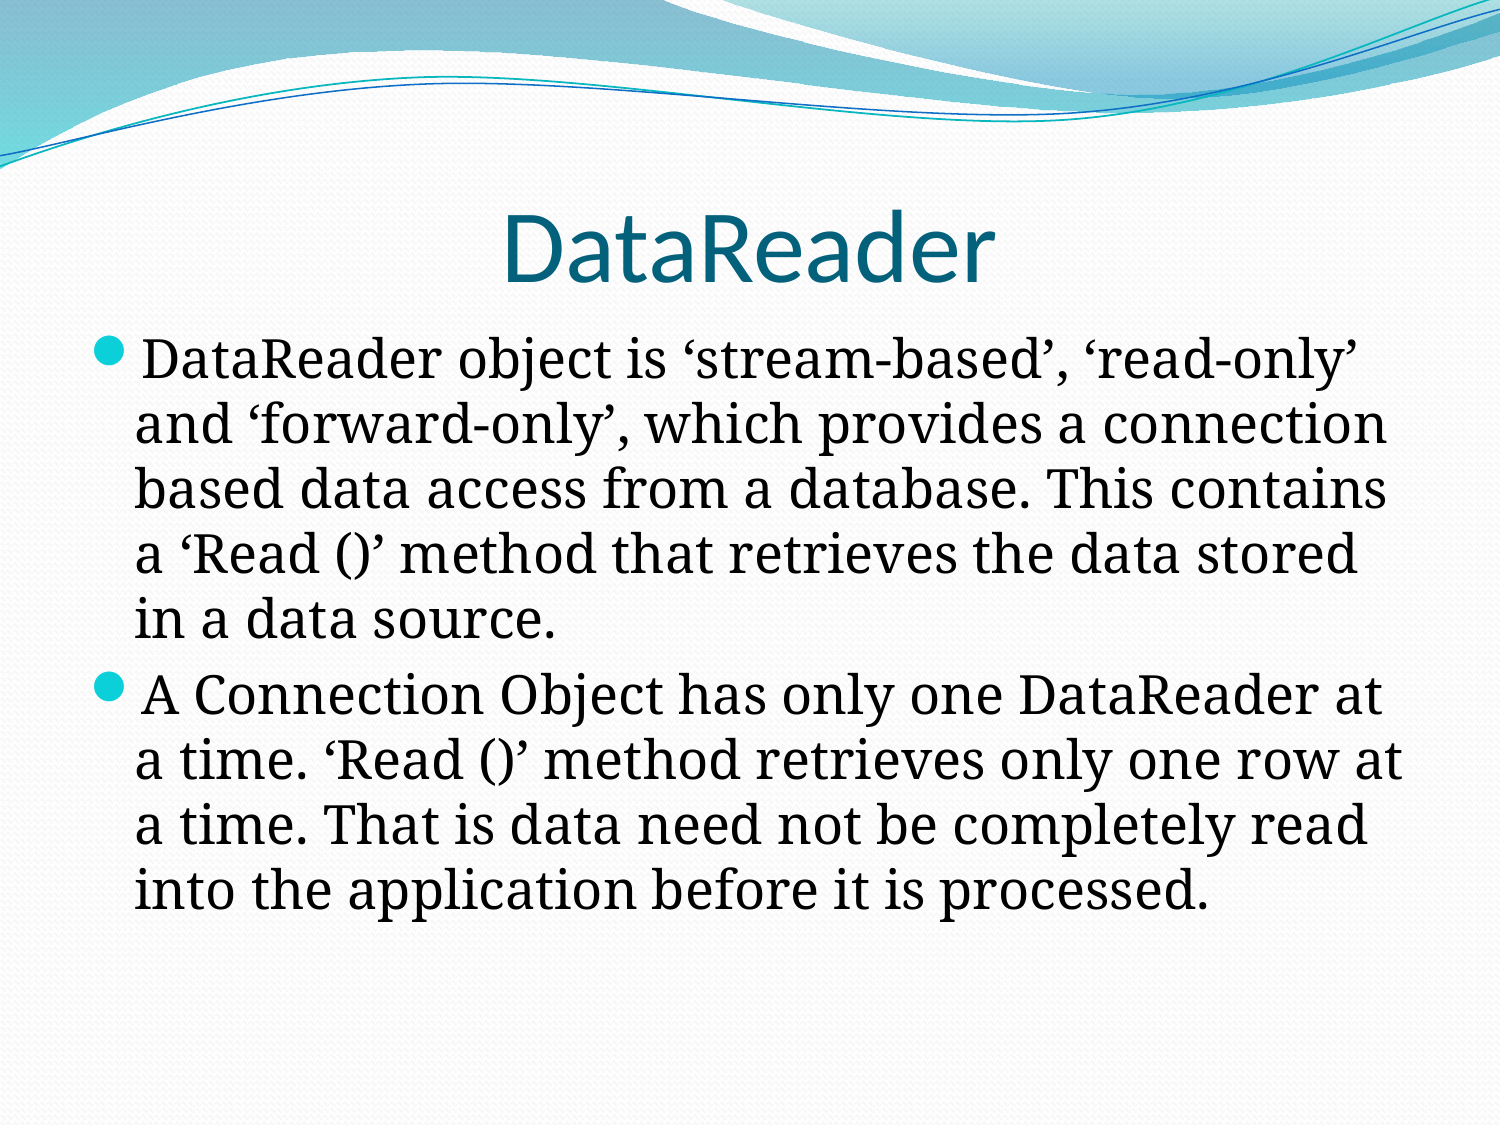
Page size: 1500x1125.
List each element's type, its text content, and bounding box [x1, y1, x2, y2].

list DataReader object is ‘stream-based’, ‘read-only’ and ‘forward-only’, which provides a connection based data access from a database. This contains a ‘Read ()’ method that retrieves the data stored in a data source. A Connection Object has only one DataReader at a time. ‘Read ()’ method retrieves only one row at a time. That is data need not be completely read into the application before it is processed. [75, 317, 1425, 1038]
title DataReader [75, 115, 1425, 303]
